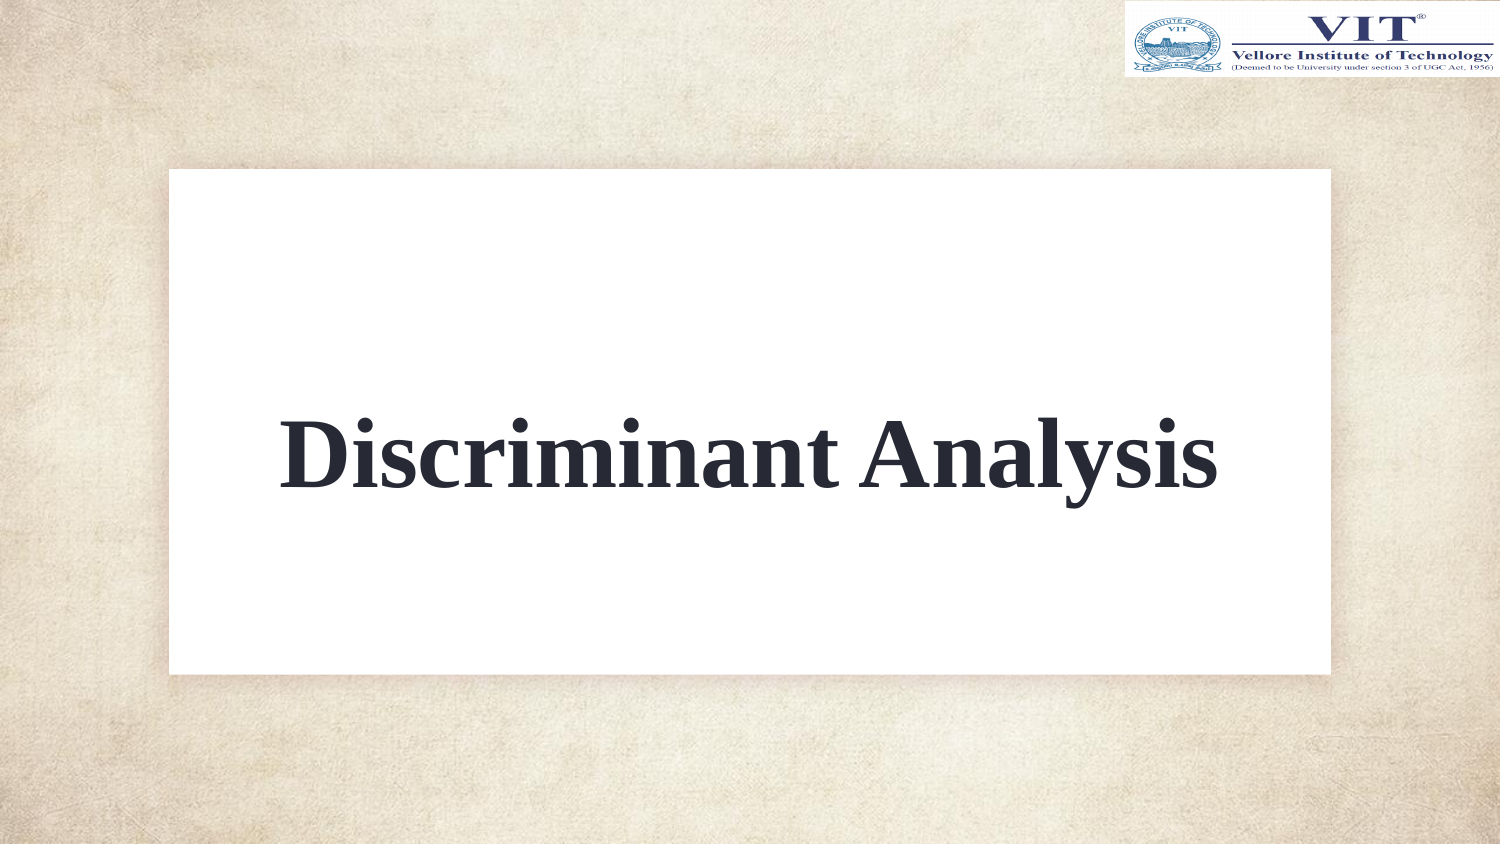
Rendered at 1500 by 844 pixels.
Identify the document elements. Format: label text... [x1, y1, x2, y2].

title Discriminant Analysis [255, 220, 1245, 675]
picture [0, 0, 1500, 844]
